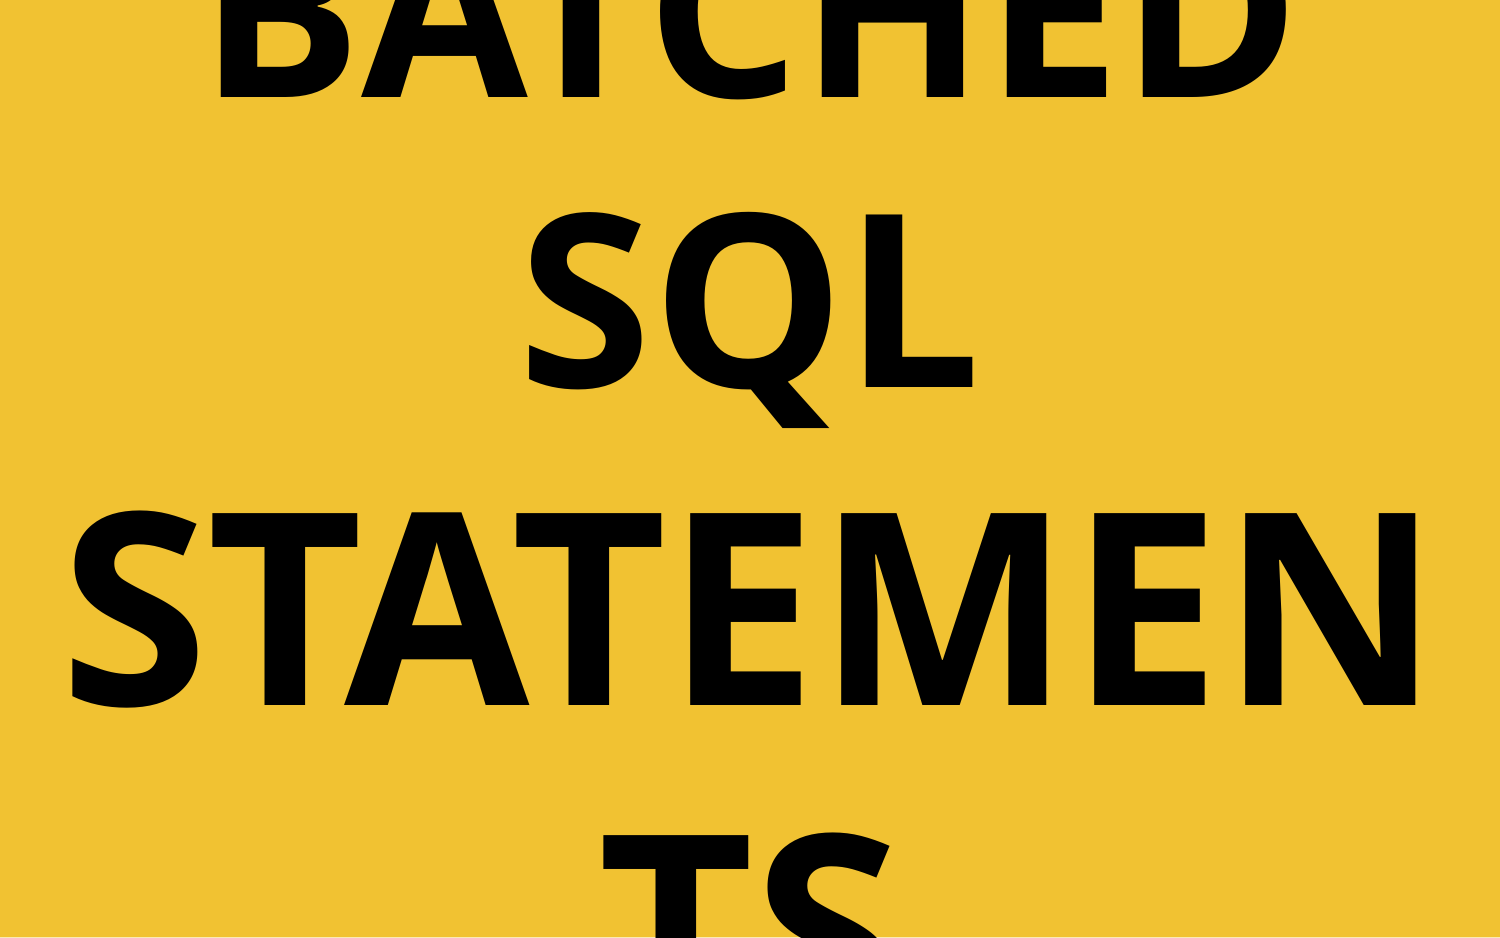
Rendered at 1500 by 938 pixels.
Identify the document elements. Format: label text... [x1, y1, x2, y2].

title BATCHED SQL STATEMENTS [0, 0, 1500, 938]
